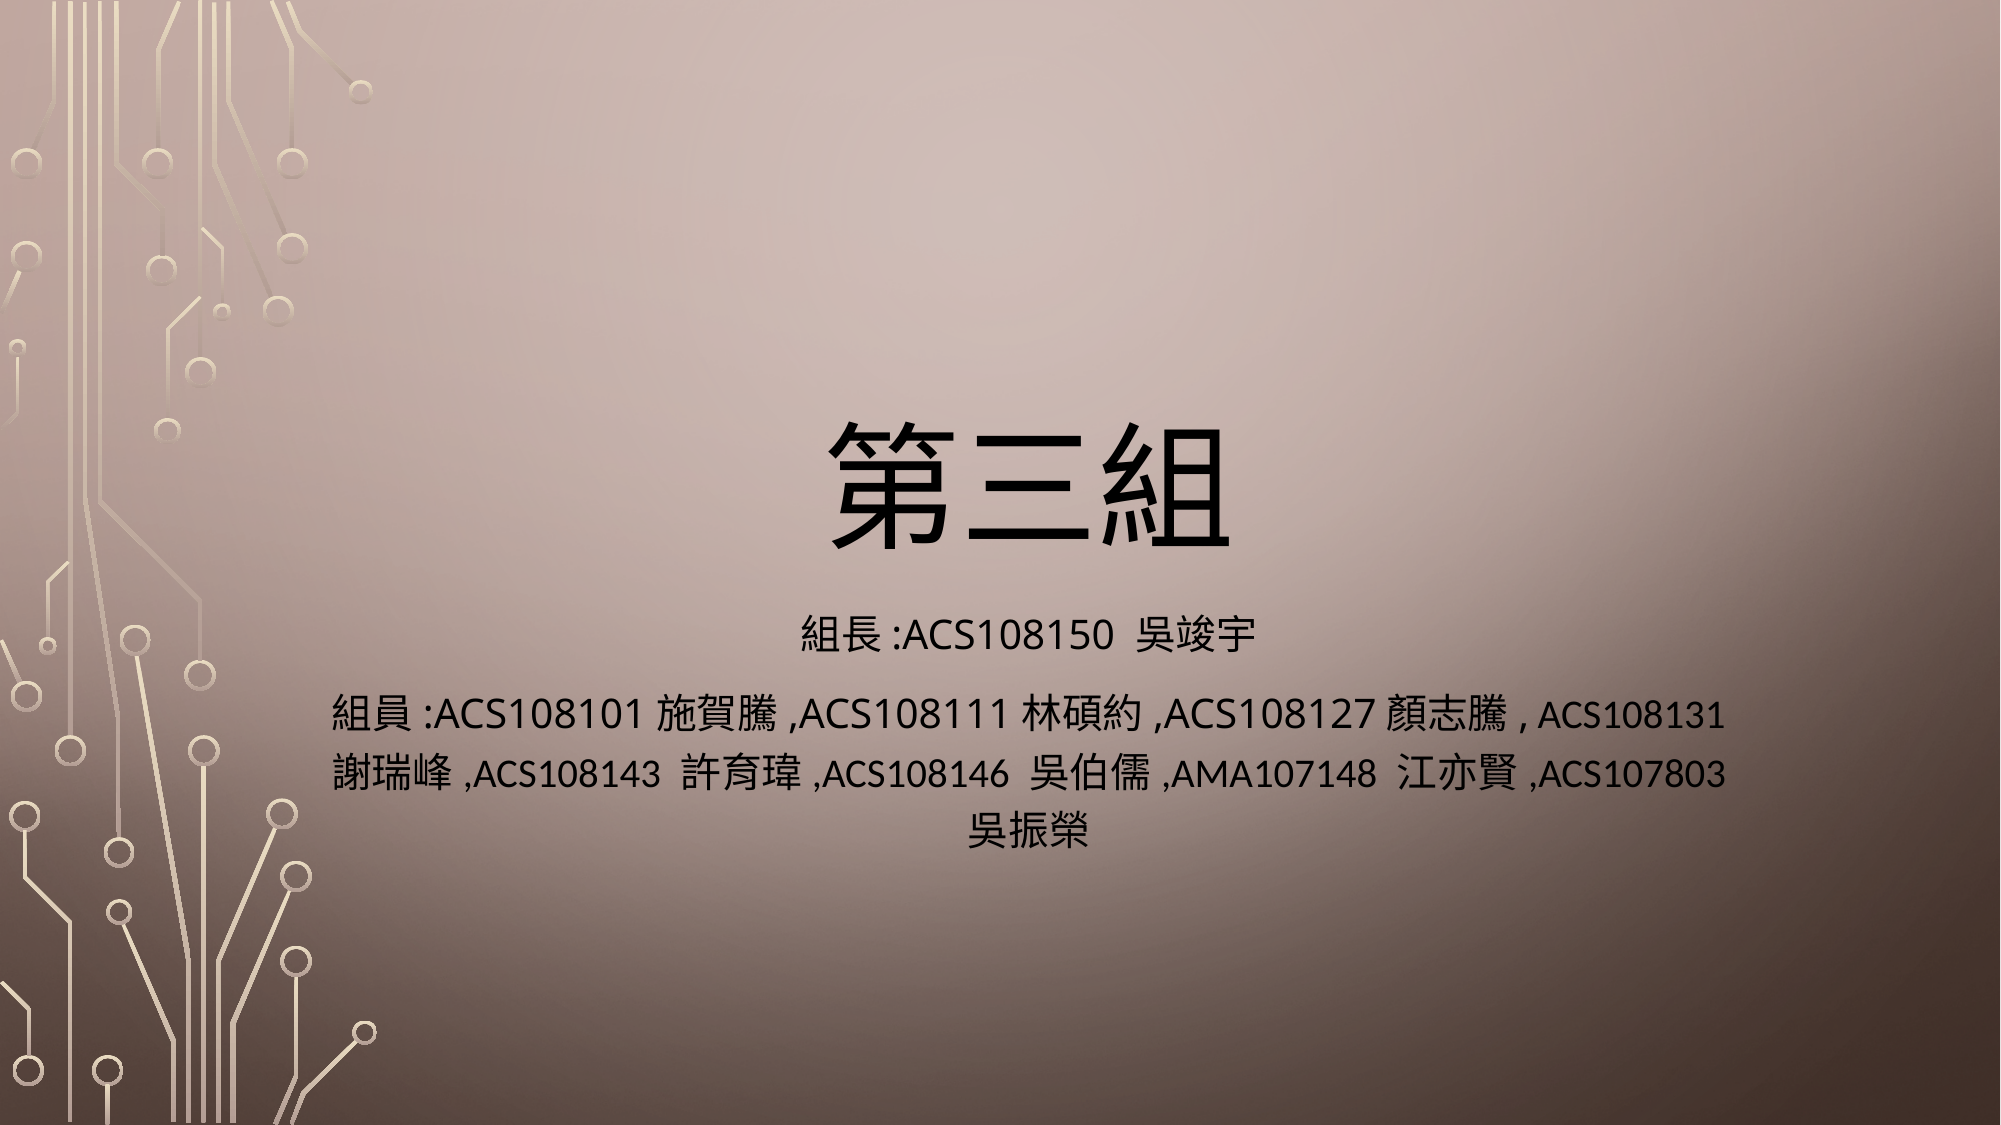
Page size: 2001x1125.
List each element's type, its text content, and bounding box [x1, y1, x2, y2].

subtitle 組長:ACS108150 吳竣宇 組員:ACS108101施賀騰,acs108111林碩約,ACS108127顏志騰, ACS108131 謝瑞峰,ACS108143 許育瑋,ACS108146 吳伯儒,AMA107148 江亦賢,ACS107803 吳振榮 [307, 590, 1750, 863]
title 第三組 [307, 184, 1750, 576]
